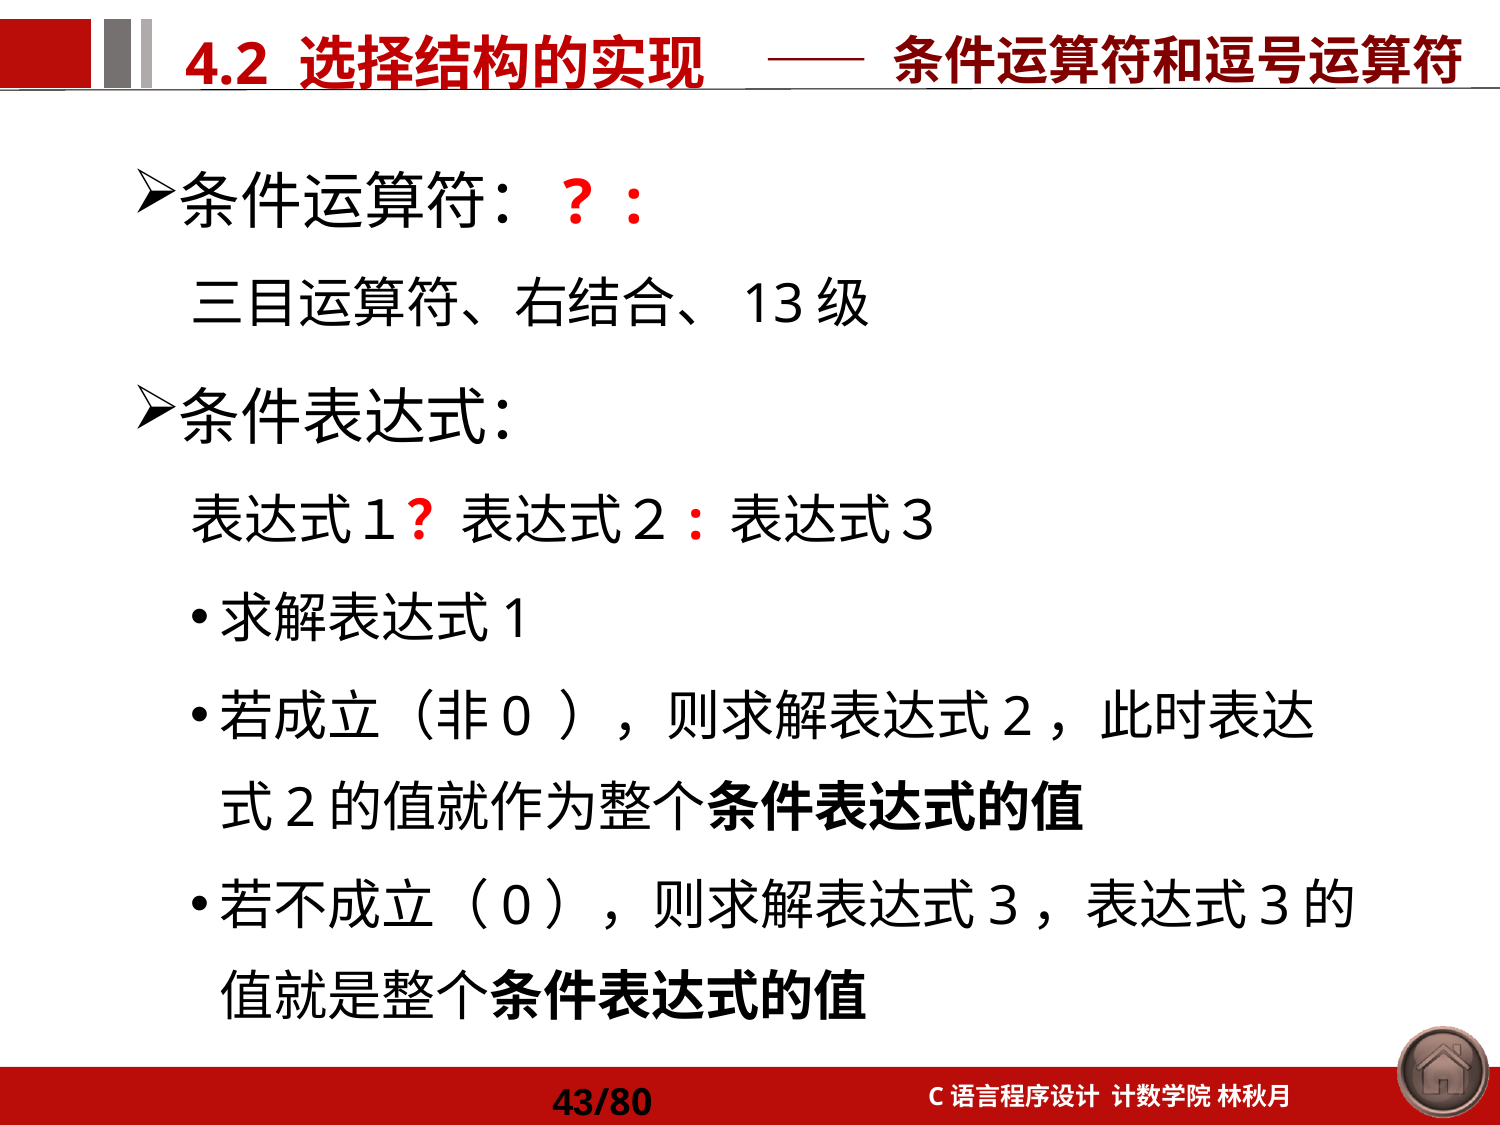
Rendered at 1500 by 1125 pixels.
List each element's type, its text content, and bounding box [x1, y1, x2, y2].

list 条件运算符：? : 三目运算符、右结合、13级 条件表达式： 表达式１？表达式２: 表达式３ 求解表达式1 若成立（非0 ），则求解表达式2，此时表达式2的值就作为整个条件表达式的值 若不成立（0），则求解表达式3，表达式3的值就是整个条件表达式的值 [117, 123, 1383, 1039]
text_box —— 条件运算符和逗号运算符 [749, 20, 1500, 98]
